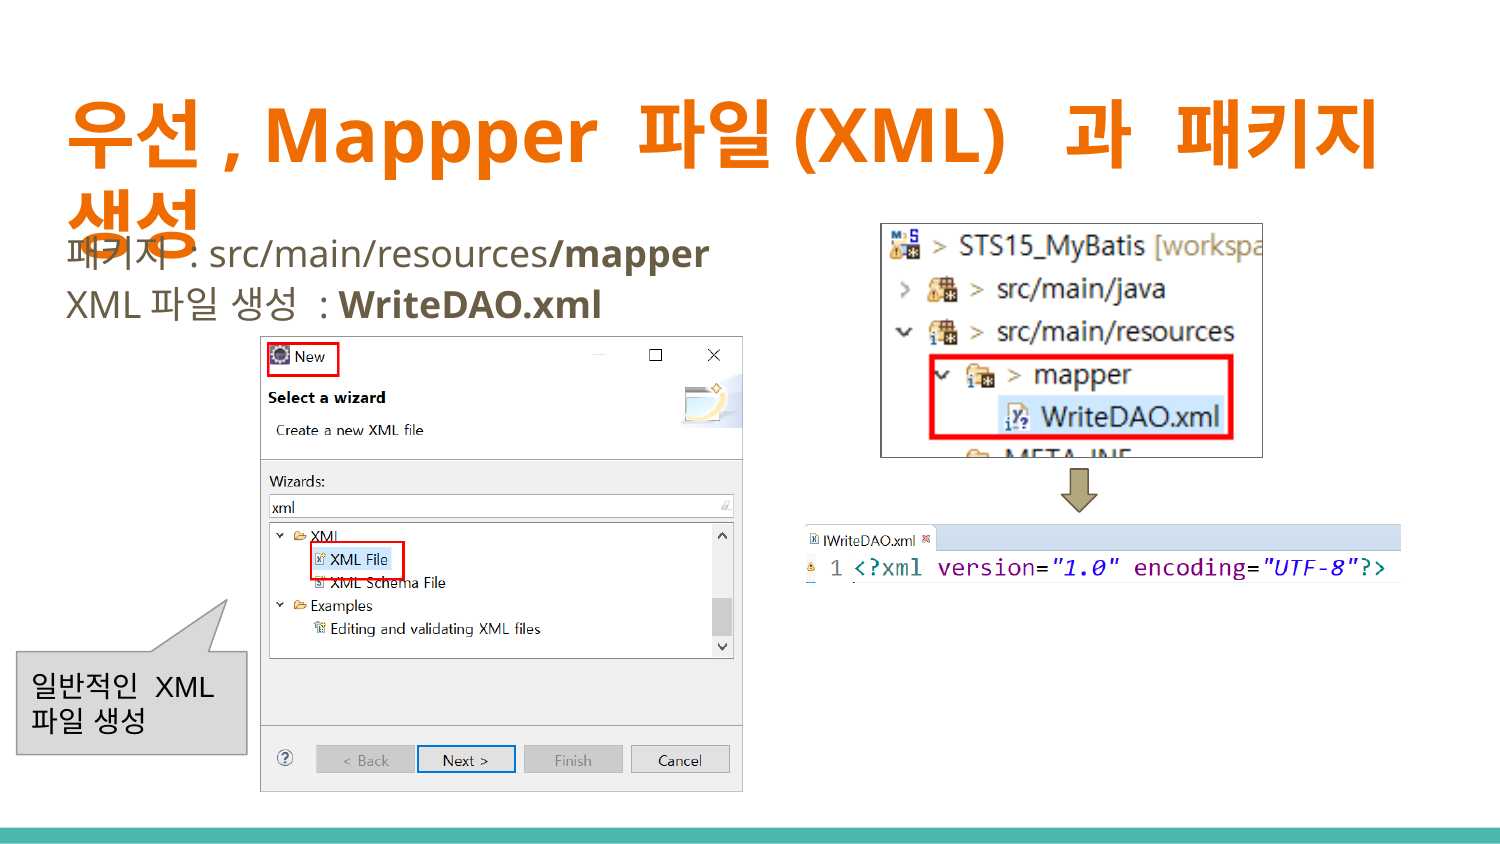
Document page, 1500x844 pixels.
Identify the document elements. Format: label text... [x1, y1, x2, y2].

list 패키지 : src/main/resources/mapper XML파일 생성 : WriteDAO.xml [51, 207, 1449, 339]
text_box 일반적인 XML 파일 생성 [16, 599, 247, 755]
picture [805, 523, 1402, 583]
picture [881, 223, 1263, 458]
picture [259, 336, 743, 793]
text_box [1061, 469, 1097, 513]
title 우선, Mappper 파일(XML) 과 패키지 생성 [51, 72, 1449, 189]
